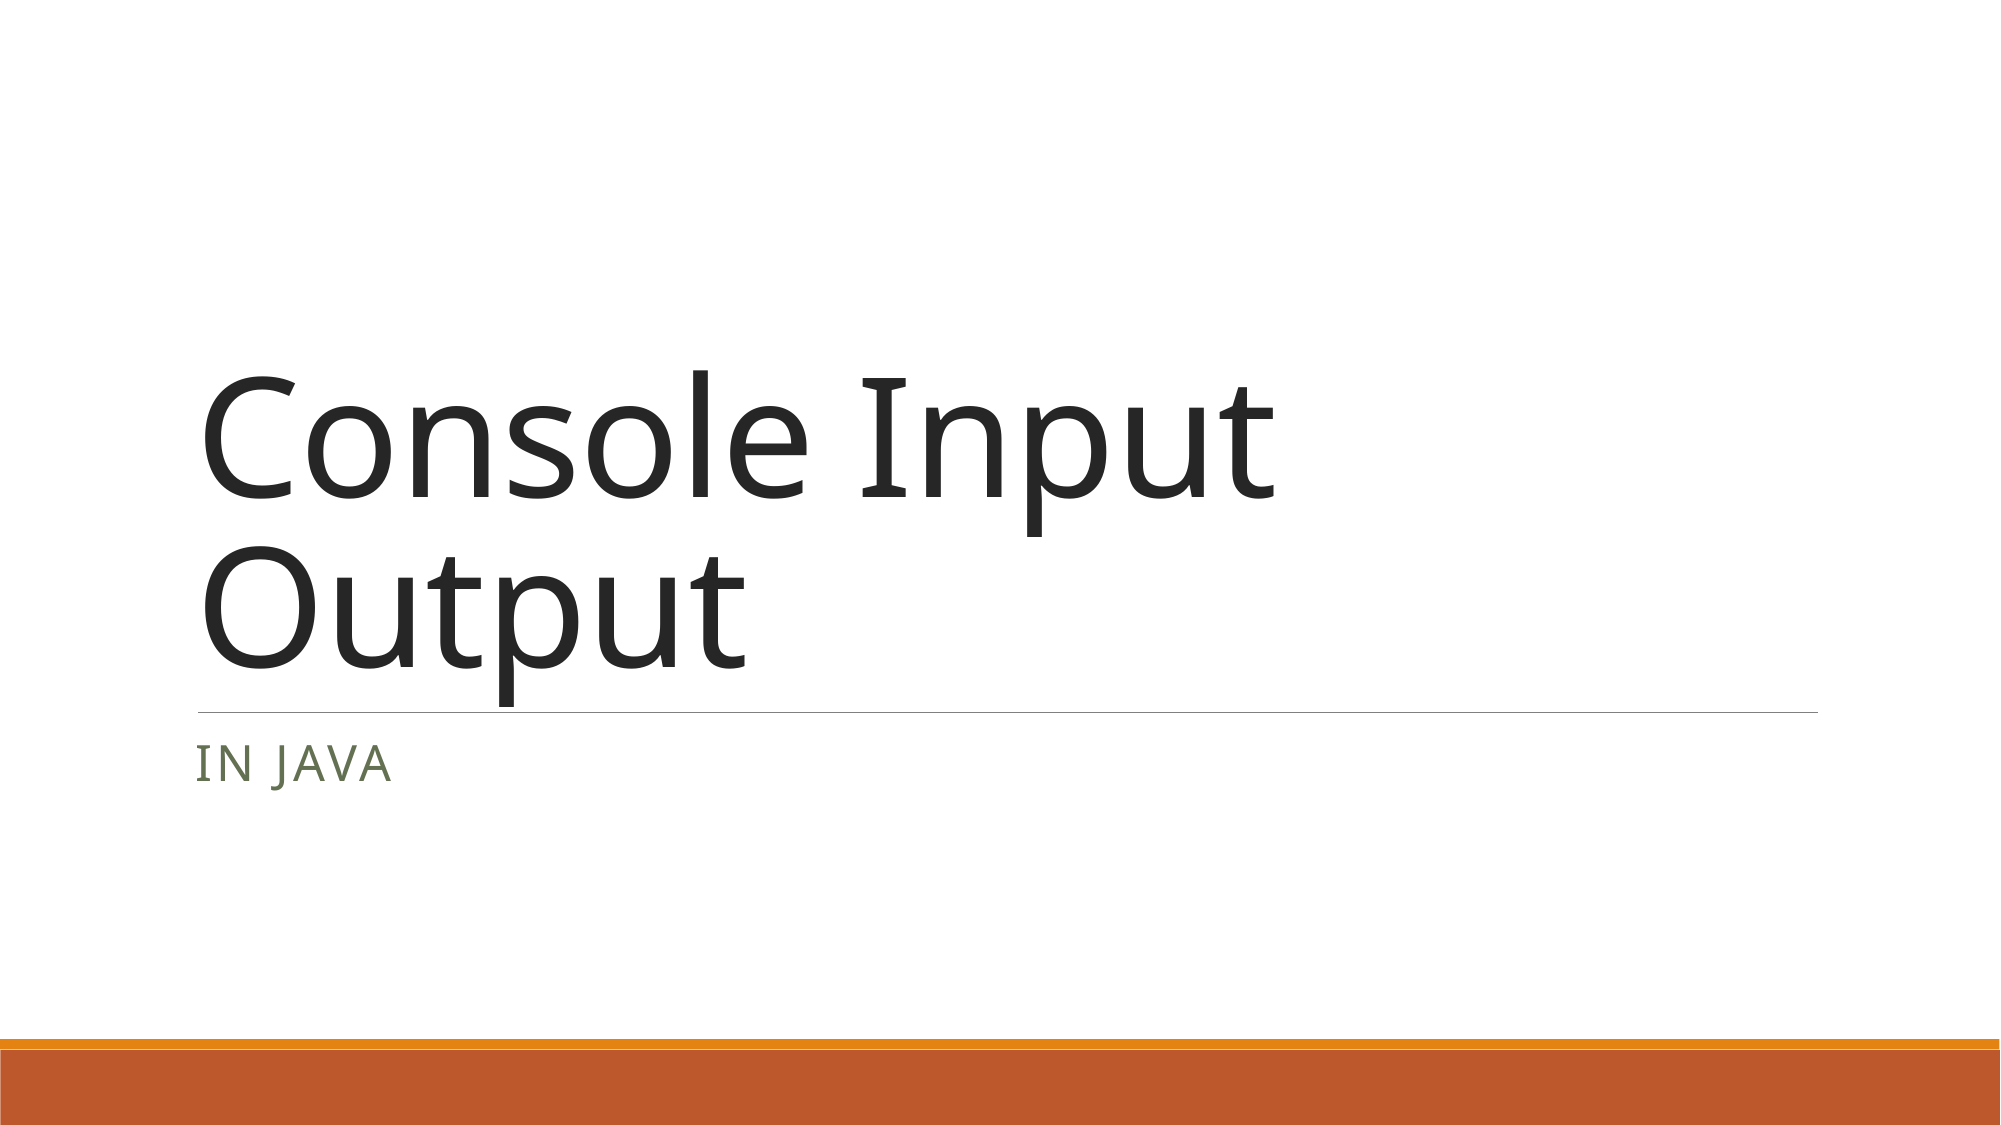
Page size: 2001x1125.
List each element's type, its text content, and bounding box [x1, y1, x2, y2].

title Console Input Output [180, 124, 1830, 710]
subtitle In java [180, 730, 1831, 919]
